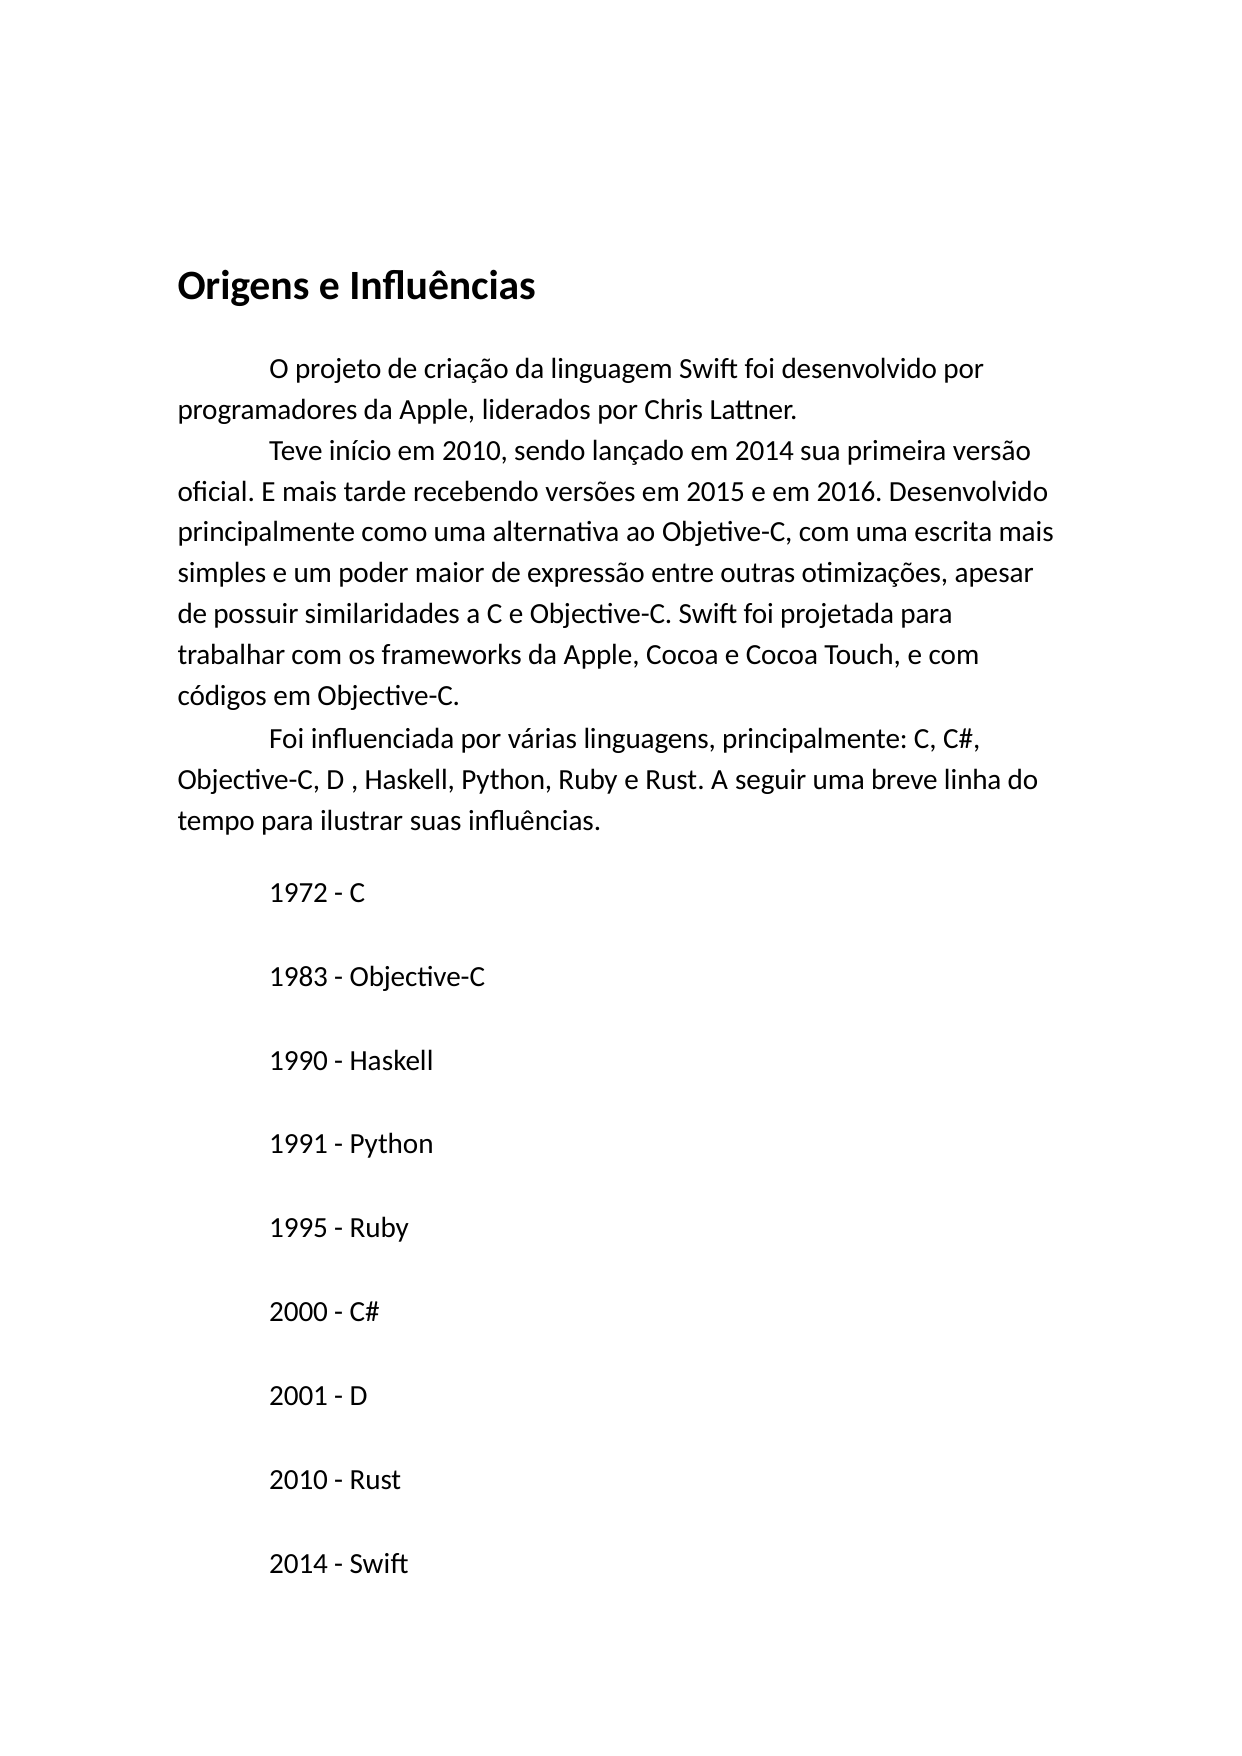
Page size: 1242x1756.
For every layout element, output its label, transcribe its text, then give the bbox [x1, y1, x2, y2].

text_box Origens e Influências O projeto de criação da linguagem Swift foi desenvolvido por programadores da Apple, liderados por Chris Lattner. Teve início em 2010, sendo lançado em 2014 sua primeira versão oficial. E mais tarde recebendo versões em 2015 e em 2016. Desenvolvido principalmente como uma alternativa ao Objetive-C, com uma escrita mais simples e um poder maior de expressão entre outras otimizações, apesar de possuir similaridades a C e Objective-C. Swift foi projetada para trabalhar com os frameworks da Apple, Cocoa e Cocoa Touch, e com códigos em Objective-C. Foi influenciada por várias linguagens, principalmente: C, C#, Objective-C, D , Haskell, Python, Ruby e Rust. A seguir uma breve linha do tempo para ilustrar suas influências. 1972 - C 1983 - Objective-C 1990 - Haskell 1991 - Python 1995 - Ruby 2000 - C# 2001 - D 2010 - Rust 2014 - Swift [175, 257, 1066, 1579]
